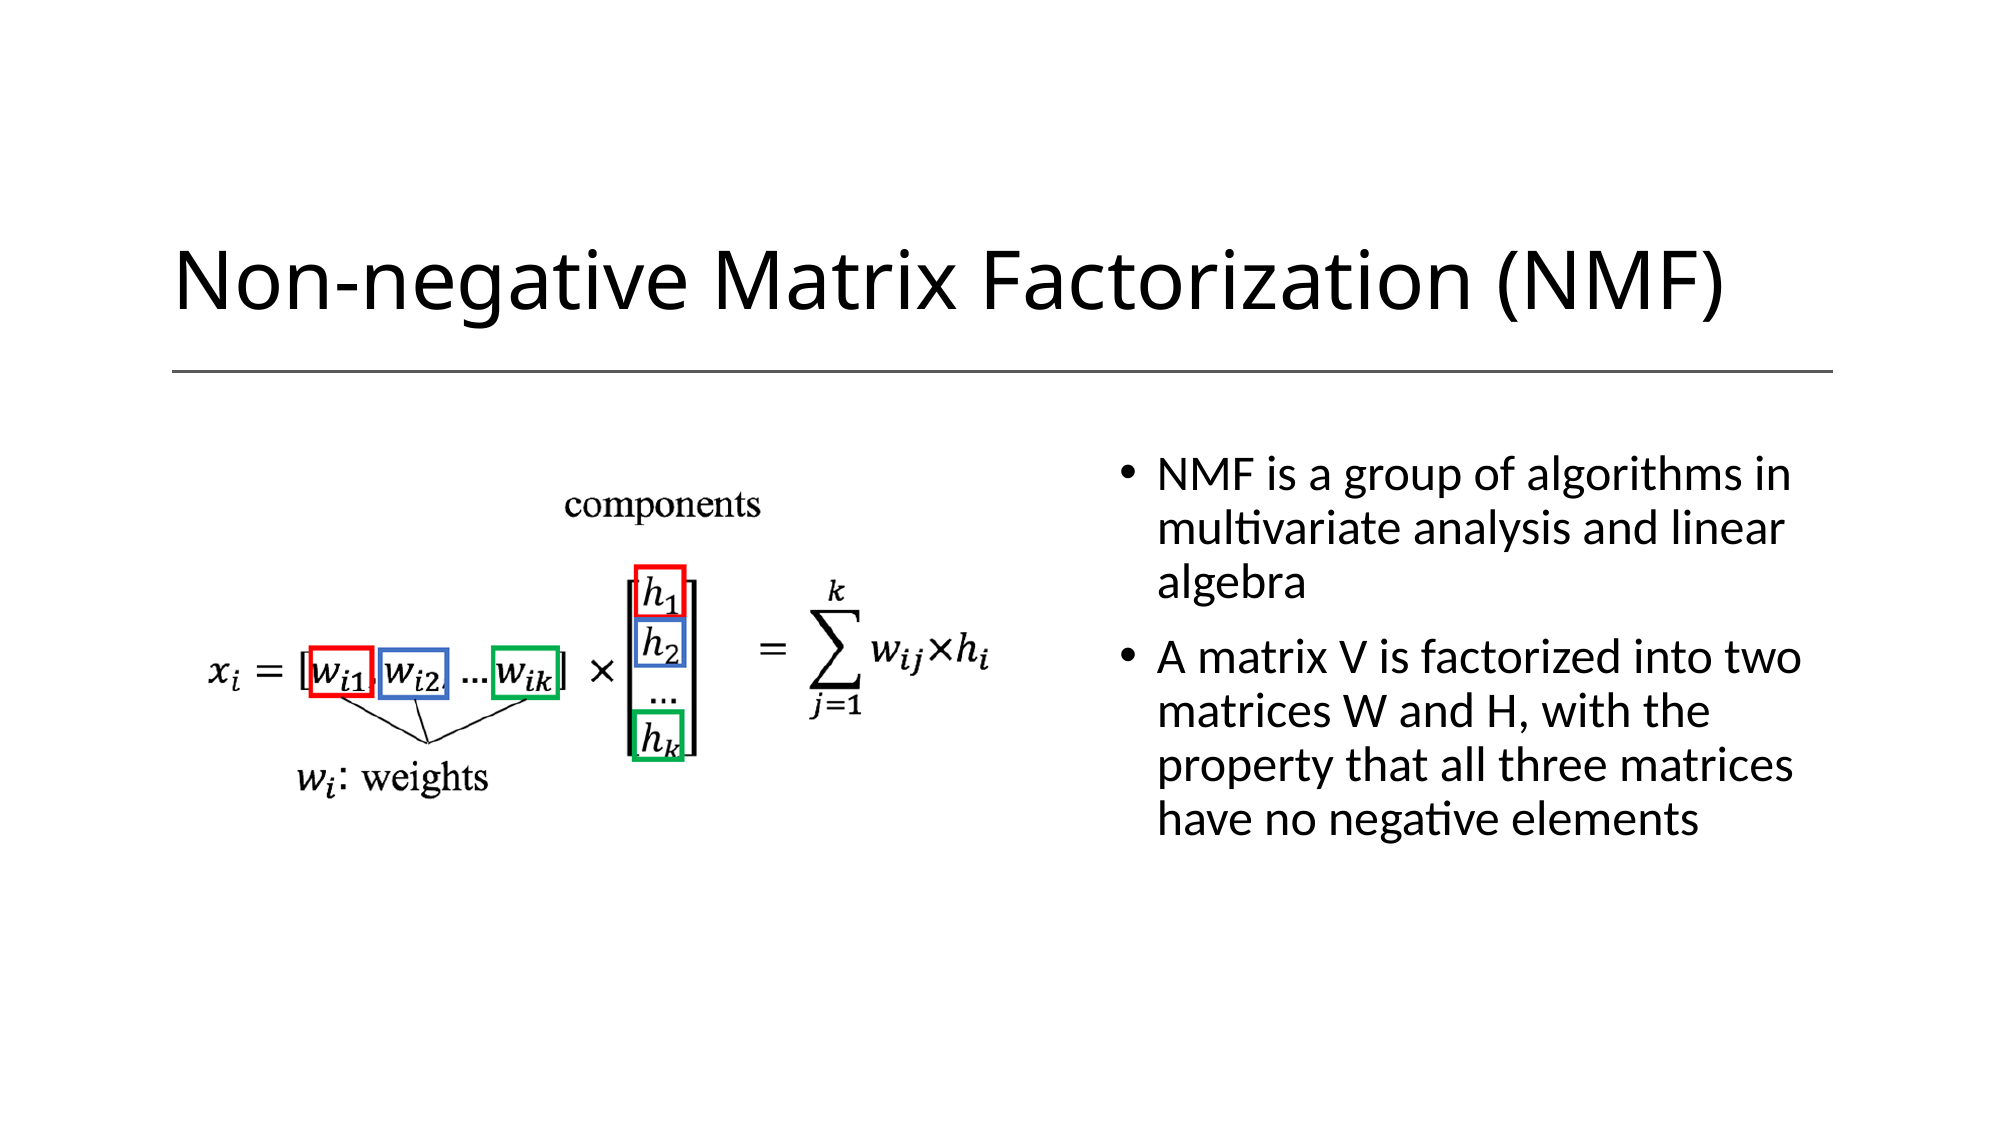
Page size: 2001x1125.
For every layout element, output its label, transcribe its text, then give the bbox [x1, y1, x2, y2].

picture [182, 461, 1028, 844]
title Non-negative Matrix Factorization (NMF) [157, 160, 1895, 335]
list NMF is a group of algorithms in multivariate analysis and linear algebra A matrix V is factorized into two matrices W and H, with the property that all three matrices have no negative elements [1104, 440, 1844, 968]
